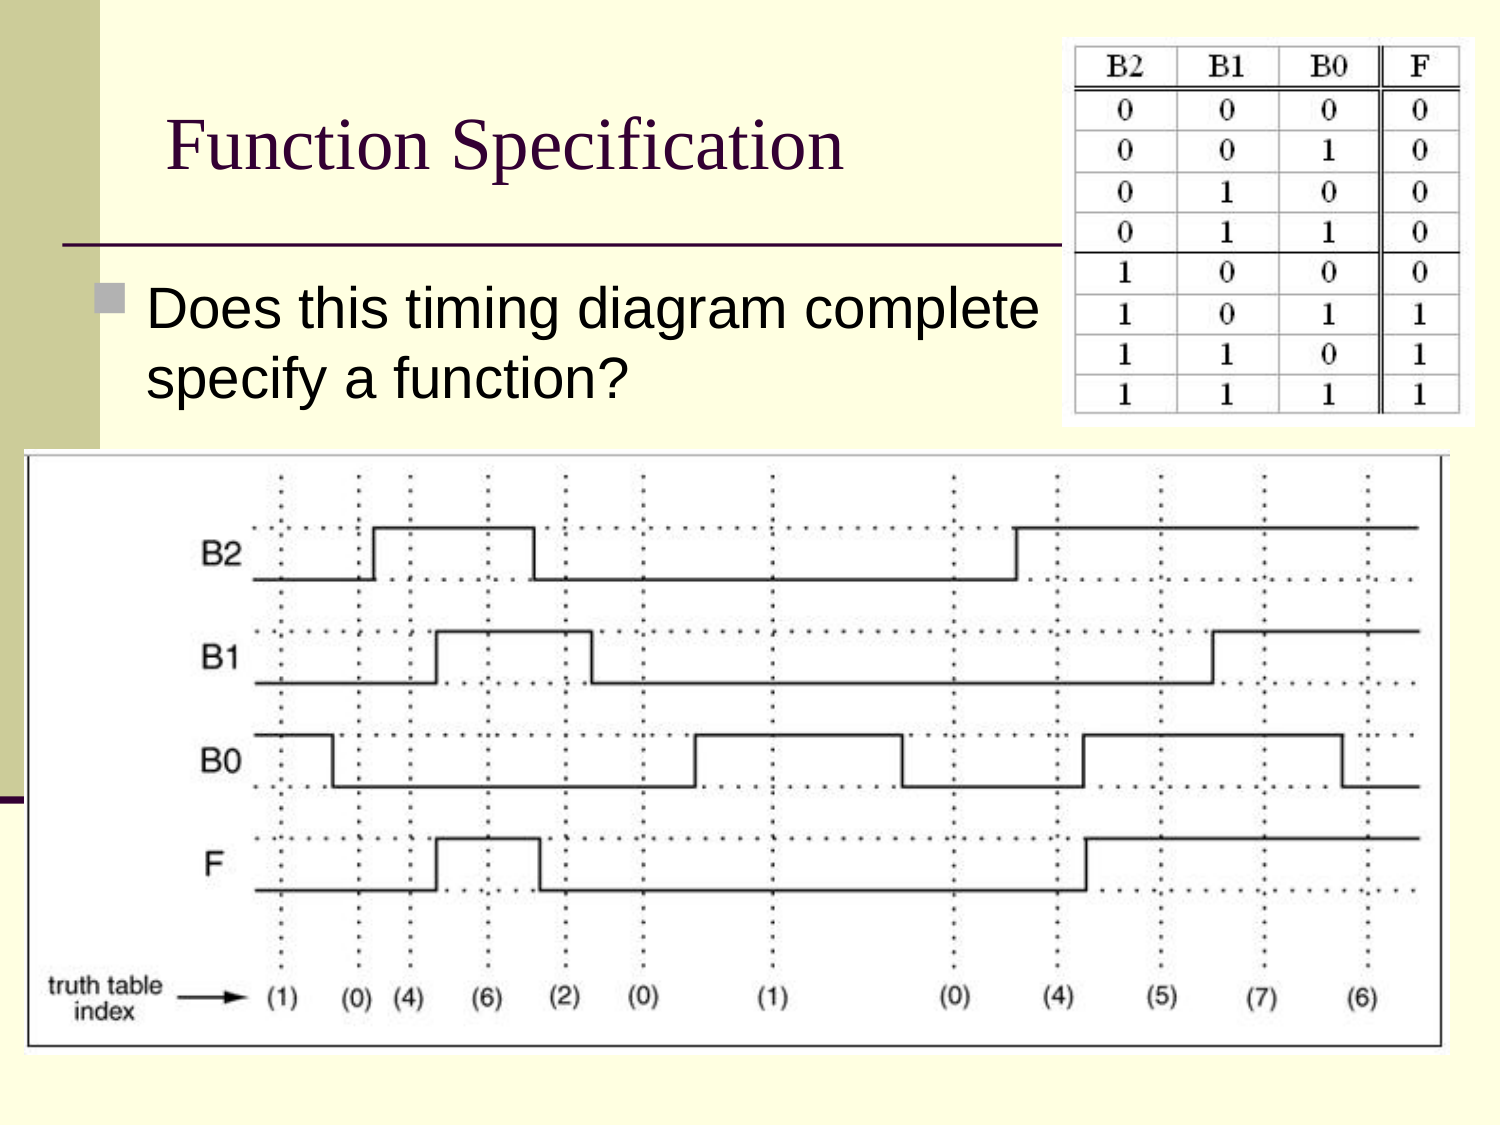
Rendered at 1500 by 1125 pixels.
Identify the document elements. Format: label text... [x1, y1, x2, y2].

picture [1062, 37, 1476, 427]
title Function Specification [150, 45, 1057, 234]
list Does this timing diagram complete specify a function? [75, 262, 1163, 448]
picture [24, 449, 1451, 1055]
